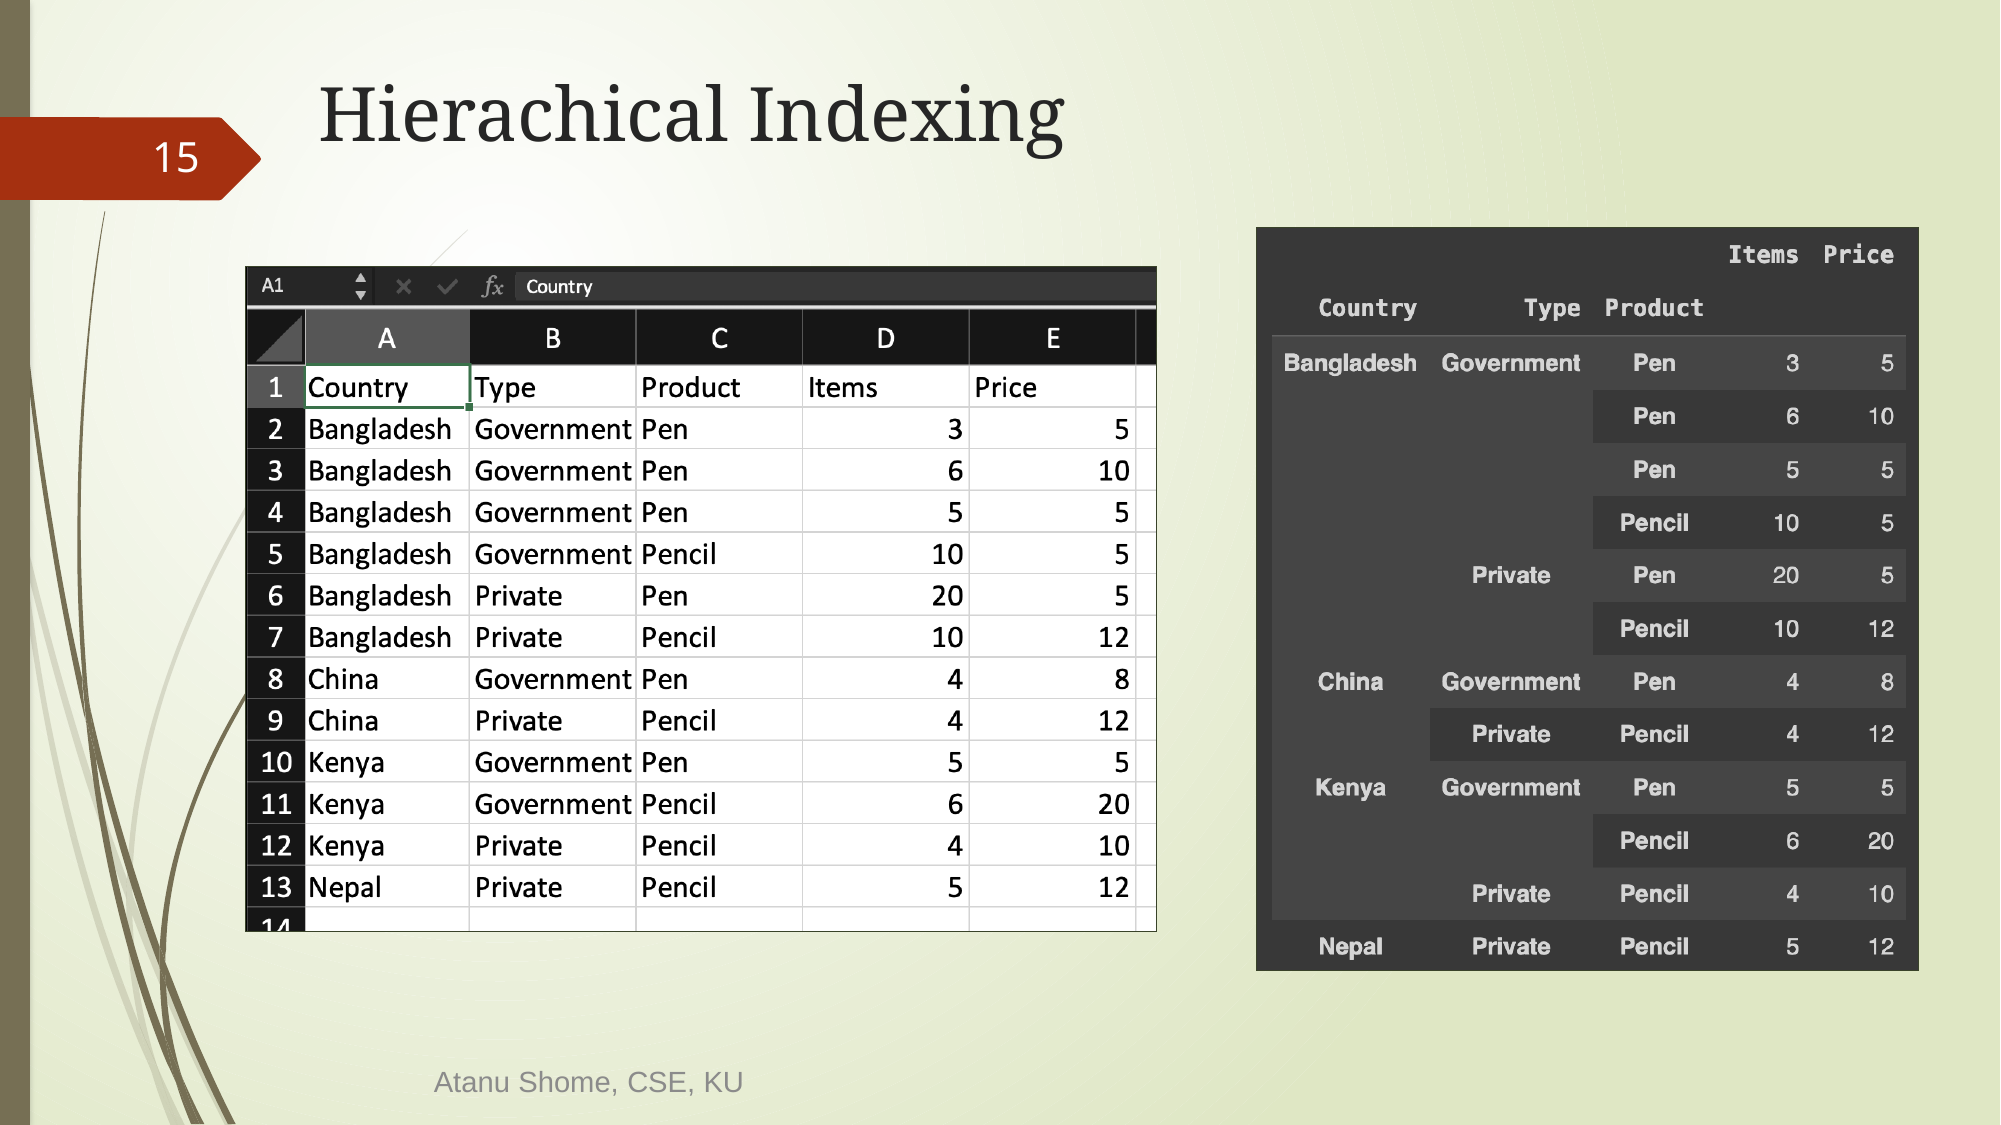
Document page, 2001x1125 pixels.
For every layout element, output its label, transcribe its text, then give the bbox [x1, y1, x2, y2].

footer Atanu Shome, CSE, KU [418, 1050, 1669, 1111]
slide_number 15 [87, 129, 216, 190]
picture [1256, 227, 1919, 971]
picture [245, 266, 1158, 932]
title Hierachical Indexing [303, 58, 1888, 201]
